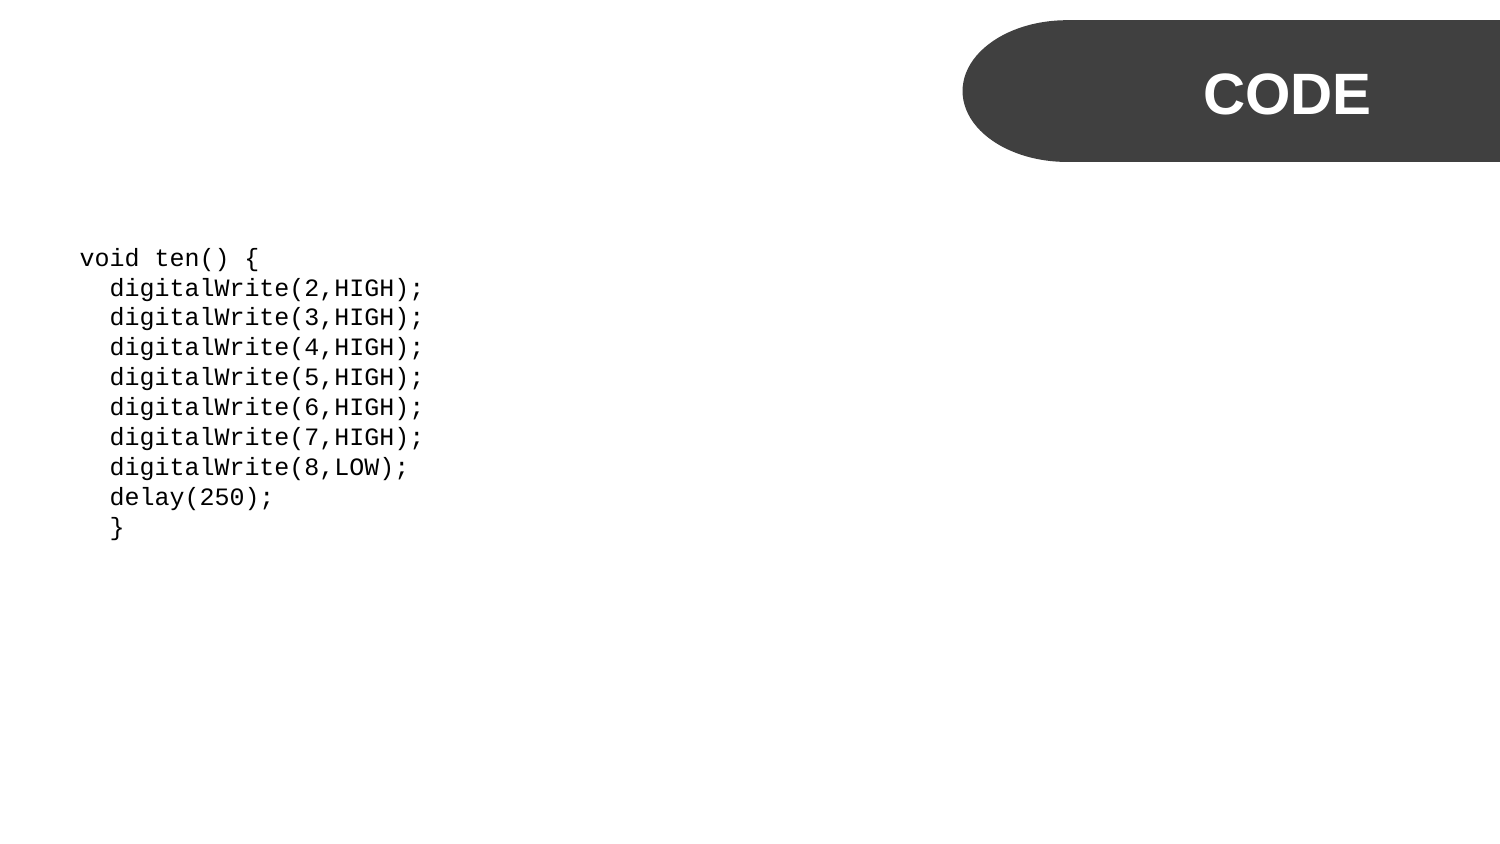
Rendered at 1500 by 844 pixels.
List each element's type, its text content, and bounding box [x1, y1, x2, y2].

text_box void ten() { digitalWrite(2,HIGH); digitalWrite(3,HIGH); digitalWrite(4,HIGH); digitalWrite(5,HIGH); digitalWrite(6,HIGH); digitalWrite(7,HIGH); digitalWrite(8,LOW); delay(250); } [64, 233, 632, 548]
text_box CODE [960, 18, 1500, 165]
